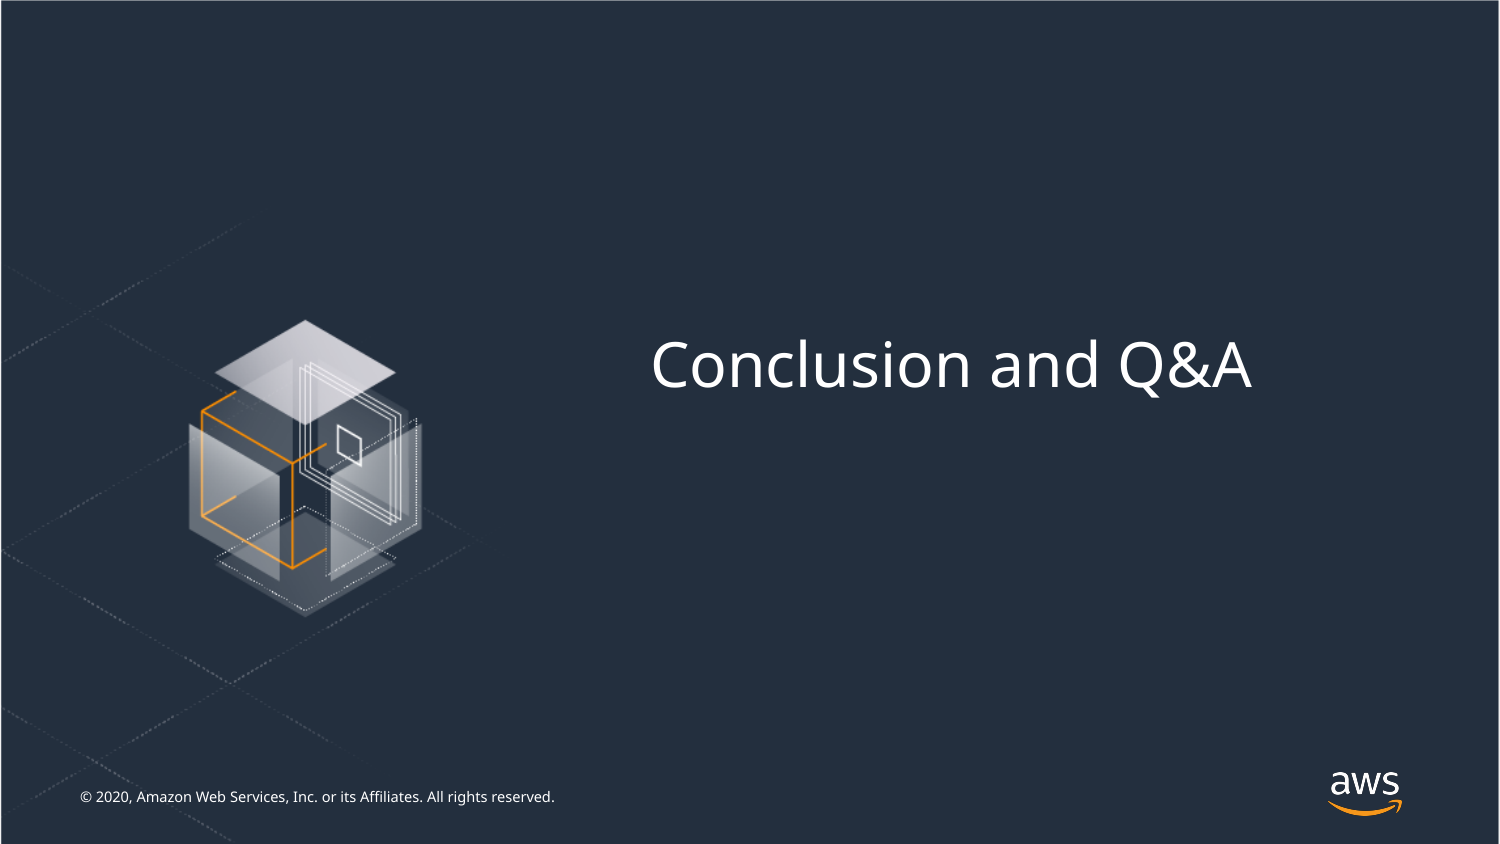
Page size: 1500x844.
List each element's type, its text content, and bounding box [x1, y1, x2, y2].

picture [0, 0, 1500, 844]
title Conclusion and Q&A [614, 260, 1268, 466]
